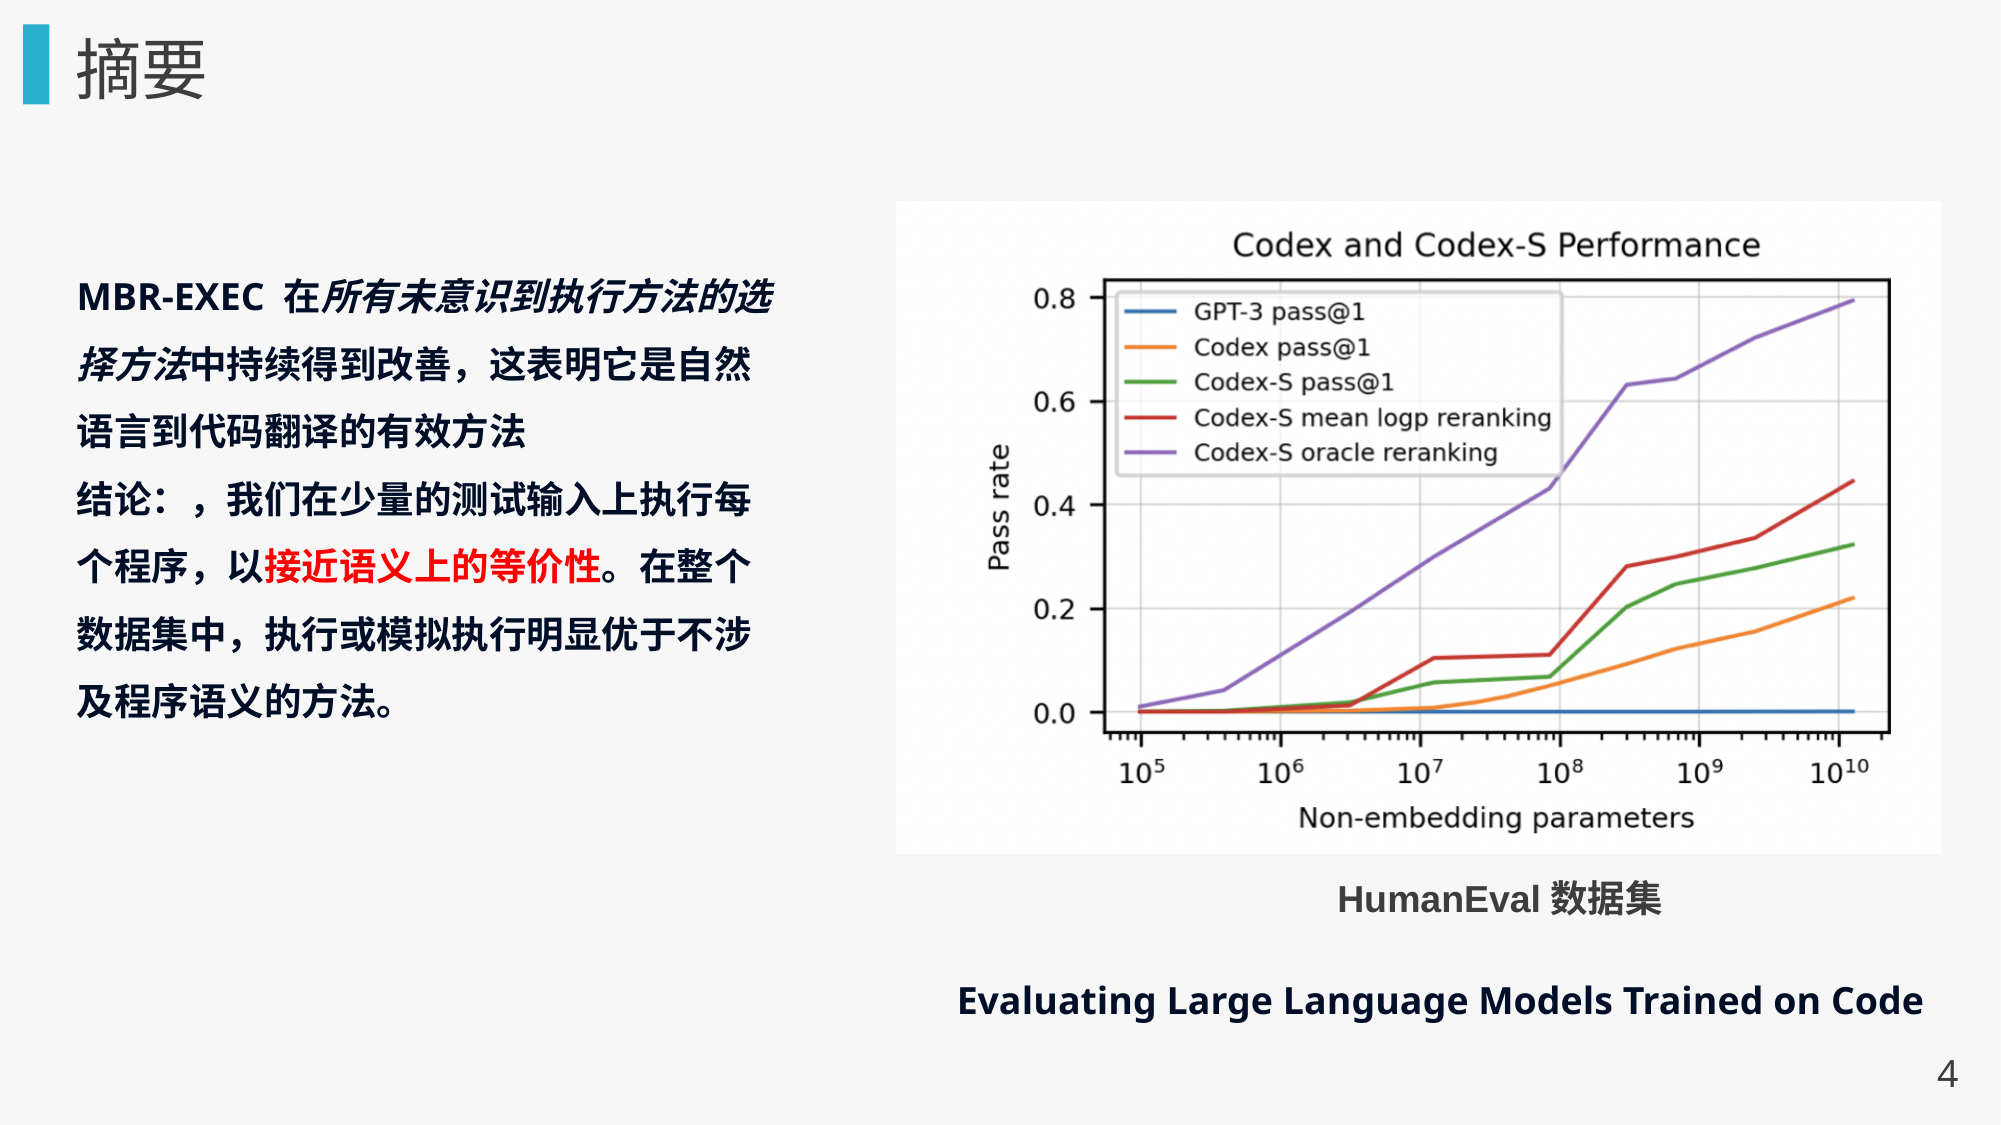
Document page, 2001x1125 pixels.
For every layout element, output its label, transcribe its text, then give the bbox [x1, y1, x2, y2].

text_box Evaluating Large Language Models Trained on Code [942, 947, 2001, 1030]
text_box HumanEval数据集 [1322, 867, 1686, 928]
text_box [23, 24, 50, 105]
picture [896, 201, 1941, 854]
text_box 摘要 [60, 20, 1296, 116]
text_box MBR-EXEC 在所有未意识到执行方法的选择方法中持续得到改善，这表明它是自然语言到代码翻译的有效方法 结论：，我们在少量的测试输入上执行每个程序，以接近语义上的等价性。在整个数据集中，执行或模拟执行明显优于不涉及程序语义的方法。 [61, 243, 790, 731]
